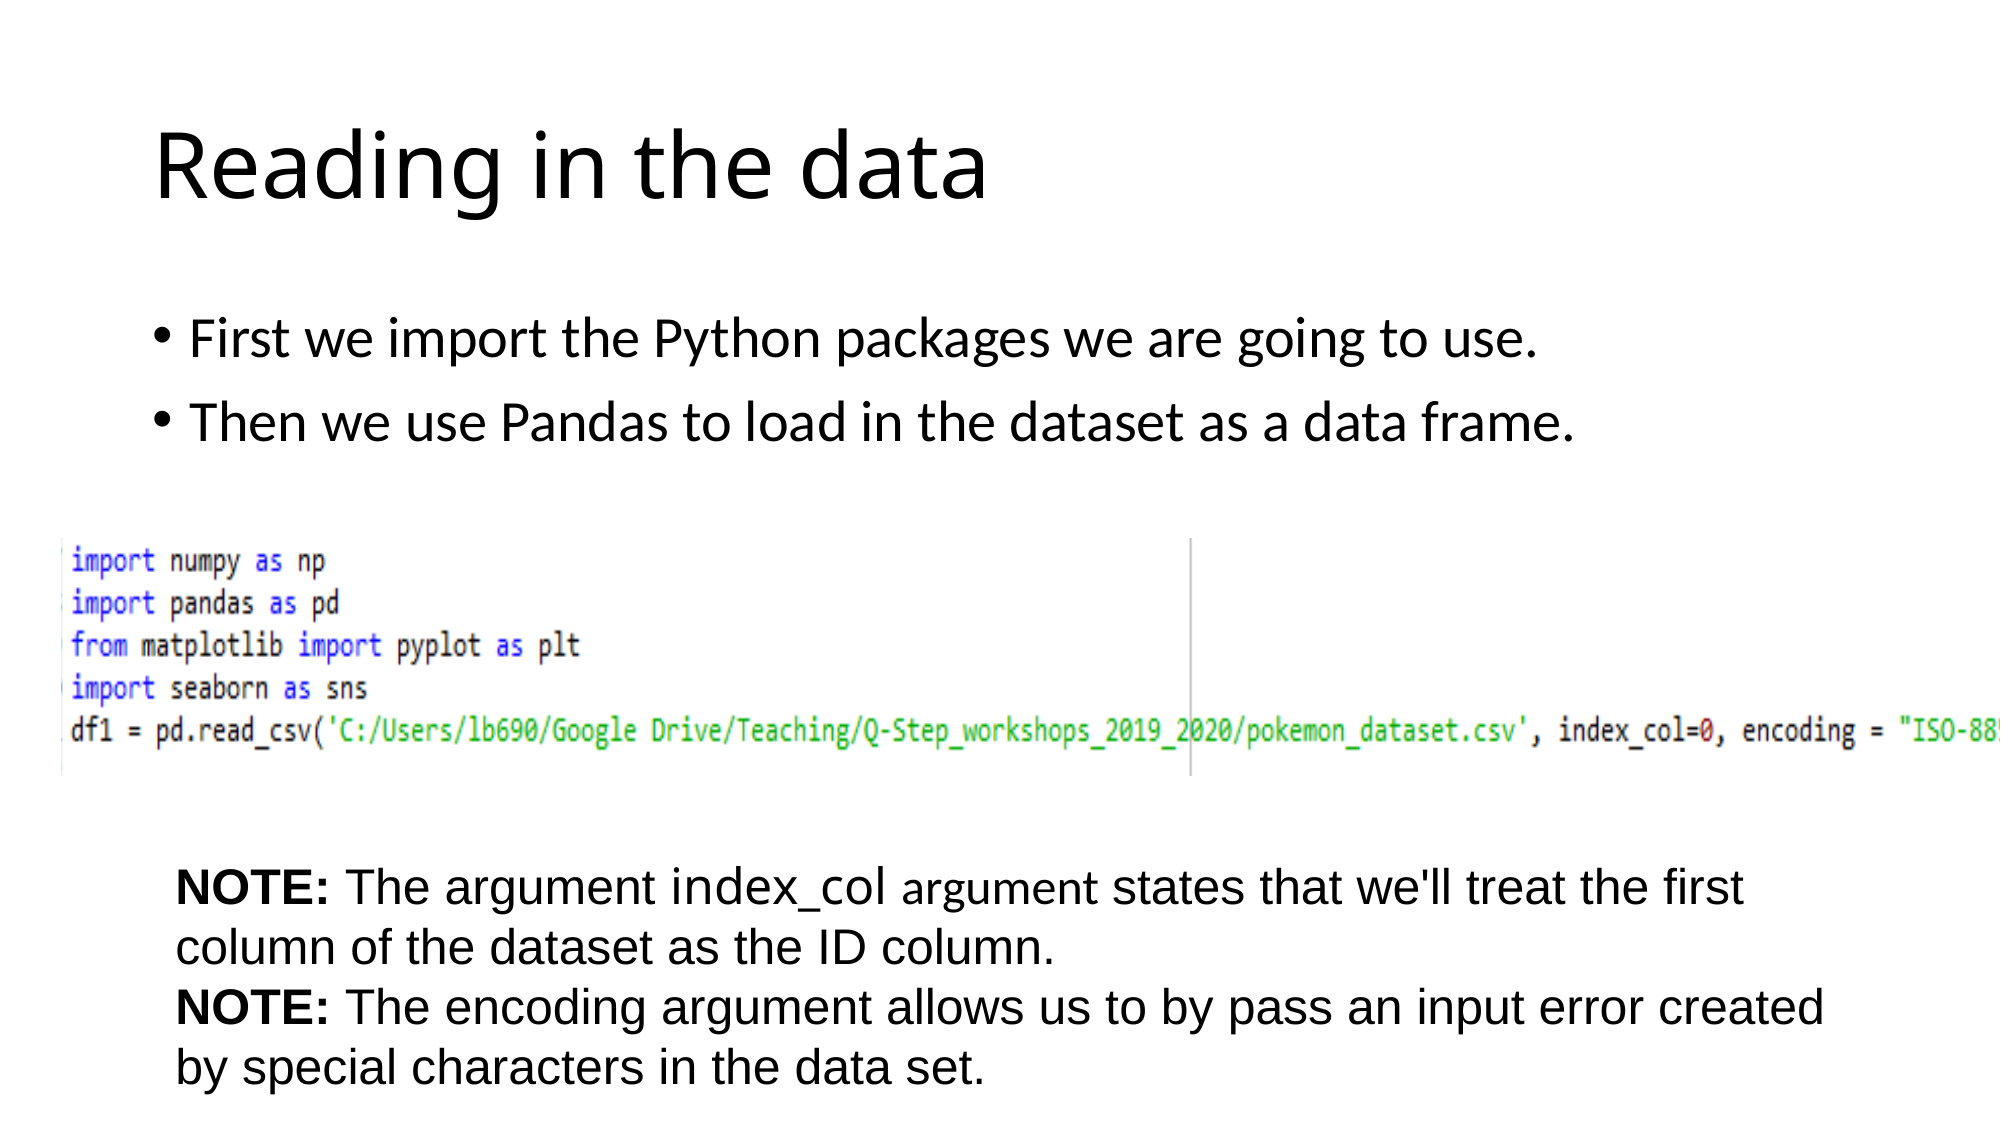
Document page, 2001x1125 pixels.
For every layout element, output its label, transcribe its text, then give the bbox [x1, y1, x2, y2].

picture [61, 538, 2000, 776]
text_box NOTE: The argument index_col argument states that we'll treat the first column of the dataset as the ID column. NOTE: The encoding argument allows us to by pass an input error created by special characters in the data set. [160, 847, 1863, 1103]
title Reading in the data [137, 59, 1863, 278]
list First we import the Python packages we are going to use. Then we use Pandas to load in the dataset as a data frame. [137, 299, 1863, 513]
